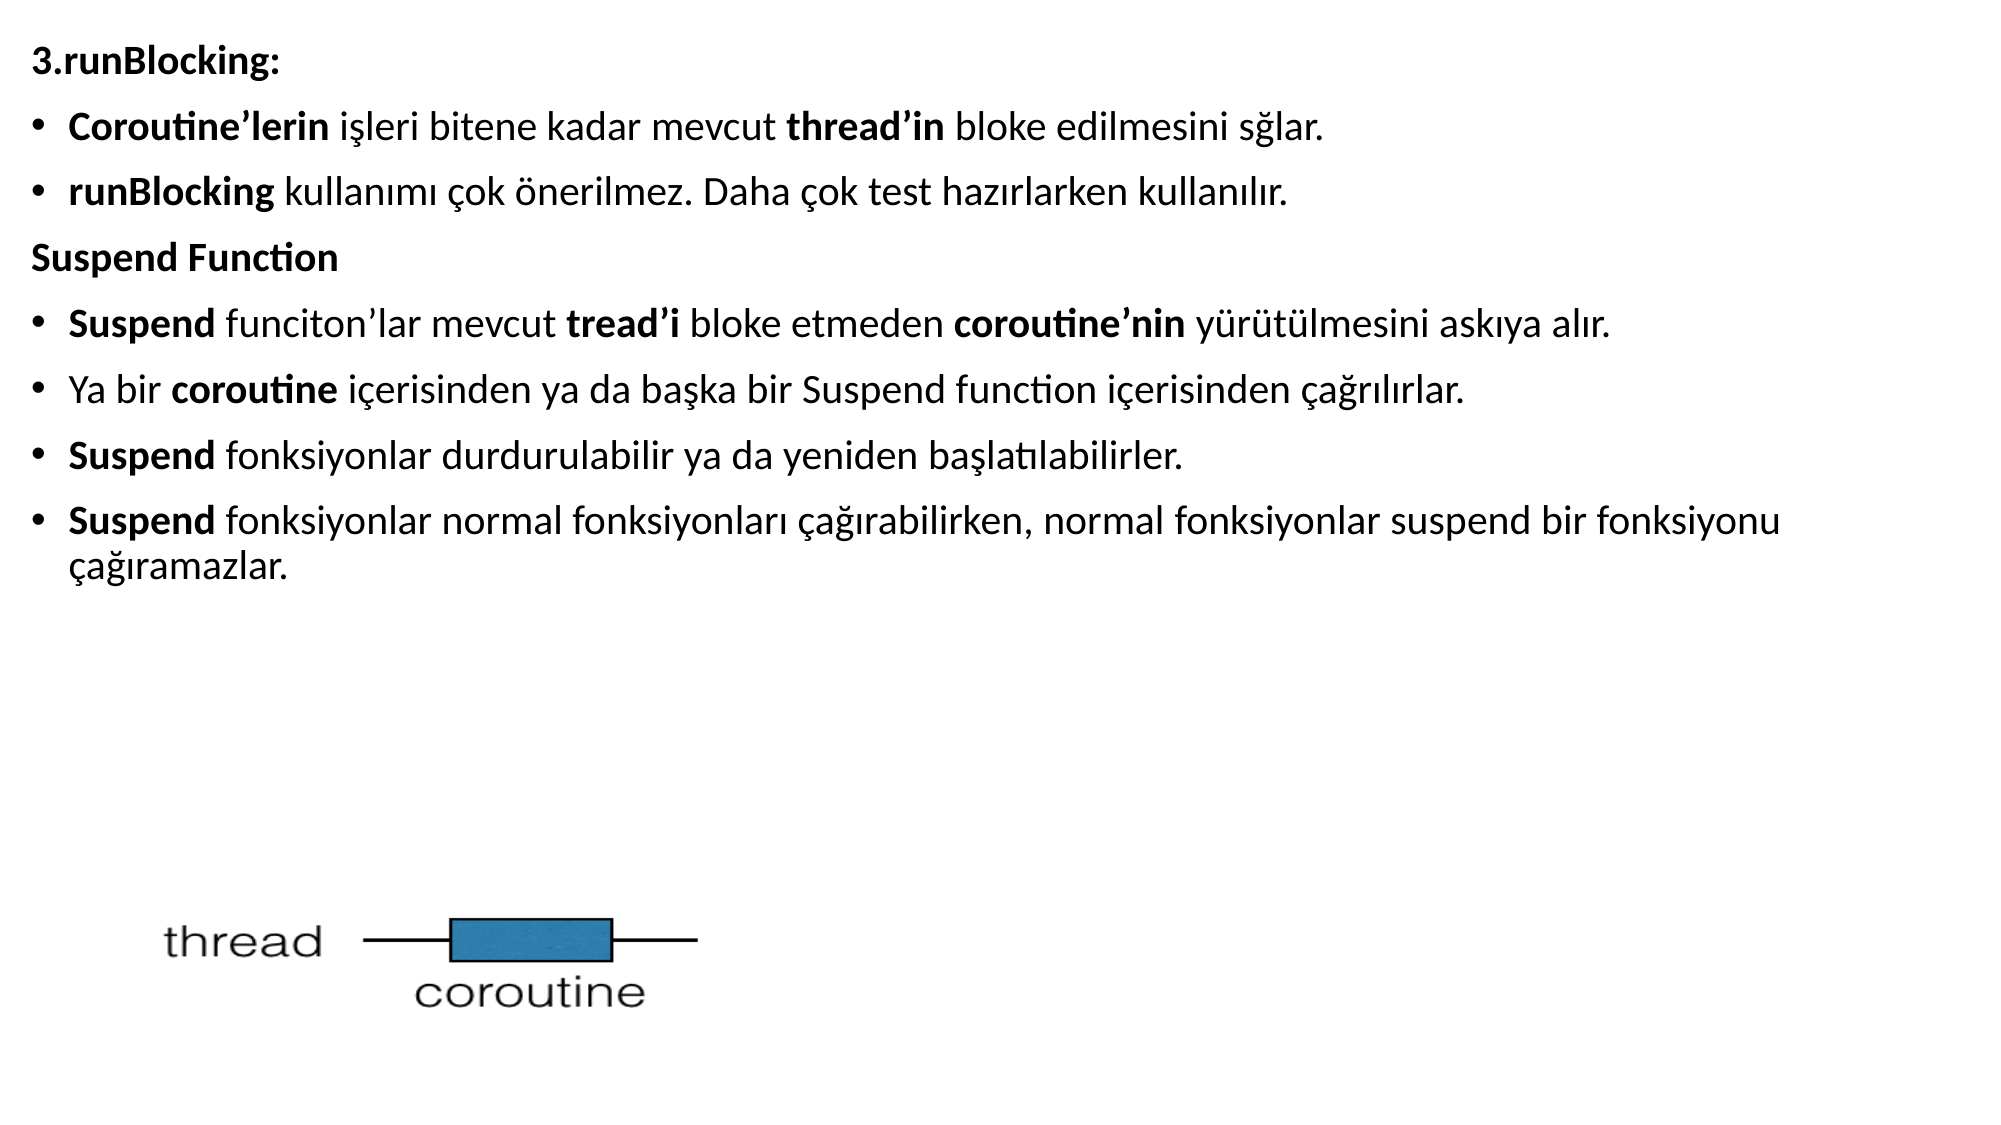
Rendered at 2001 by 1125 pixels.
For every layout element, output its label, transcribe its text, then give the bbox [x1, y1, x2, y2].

list 3.runBlocking: Coroutine’lerin işleri bitene kadar mevcut thread’in bloke edilmesini sğlar. runBlocking kullanımı çok önerilmez. Daha çok test hazırlarken kullanılır. Suspend Function Suspend funciton’lar mevcut tread’i bloke etmeden coroutine’nin yürütülmesini askıya alır. Ya bir coroutine içerisinden ya da başka bir Suspend function içerisinden çağrılırlar. Suspend fonksiyonlar durdurulabilir ya da yeniden başlatılabilirler. Suspend fonksiyonlar normal fonksiyonları çağırabilirken, normal fonksiyonlar suspend bir fonksiyonu çağıramazlar. [16, 30, 1965, 1106]
picture [121, 632, 1247, 1063]
